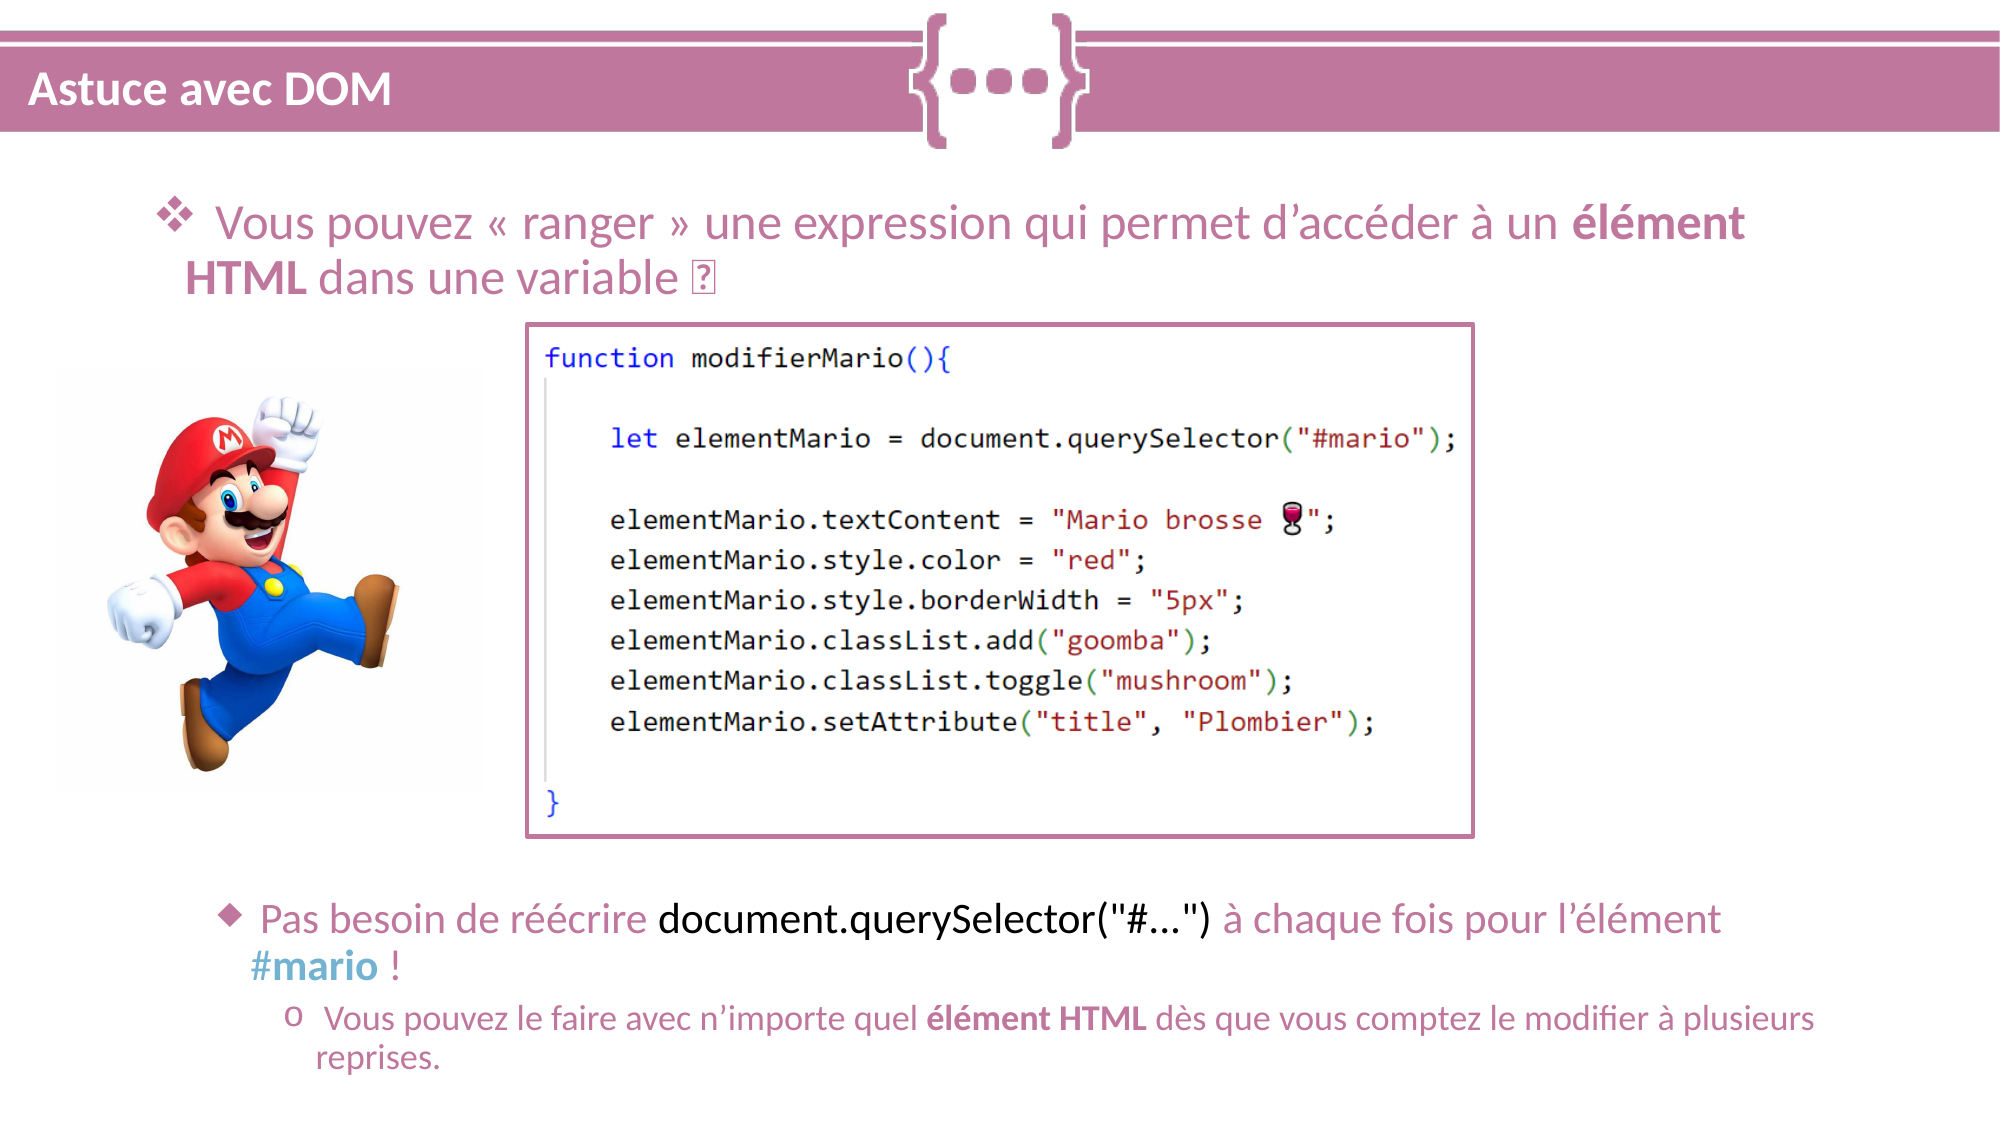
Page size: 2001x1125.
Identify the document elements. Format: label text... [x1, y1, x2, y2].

picture [58, 367, 484, 794]
picture [0, 3, 2000, 160]
picture [529, 326, 1471, 835]
list Vous pouvez « ranger » une expression qui permet d’accéder à un élément HTML dans une variable 🧠 Pas besoin de réécrire document.querySelector("#...") à chaque fois pour l’élément #mario ! Vous pouvez le faire avec n’importe quel élément HTML dès que vous comptez le modifier à plusieurs reprises. [137, 188, 1862, 1090]
title Astuce avec DOM [12, 58, 913, 120]
